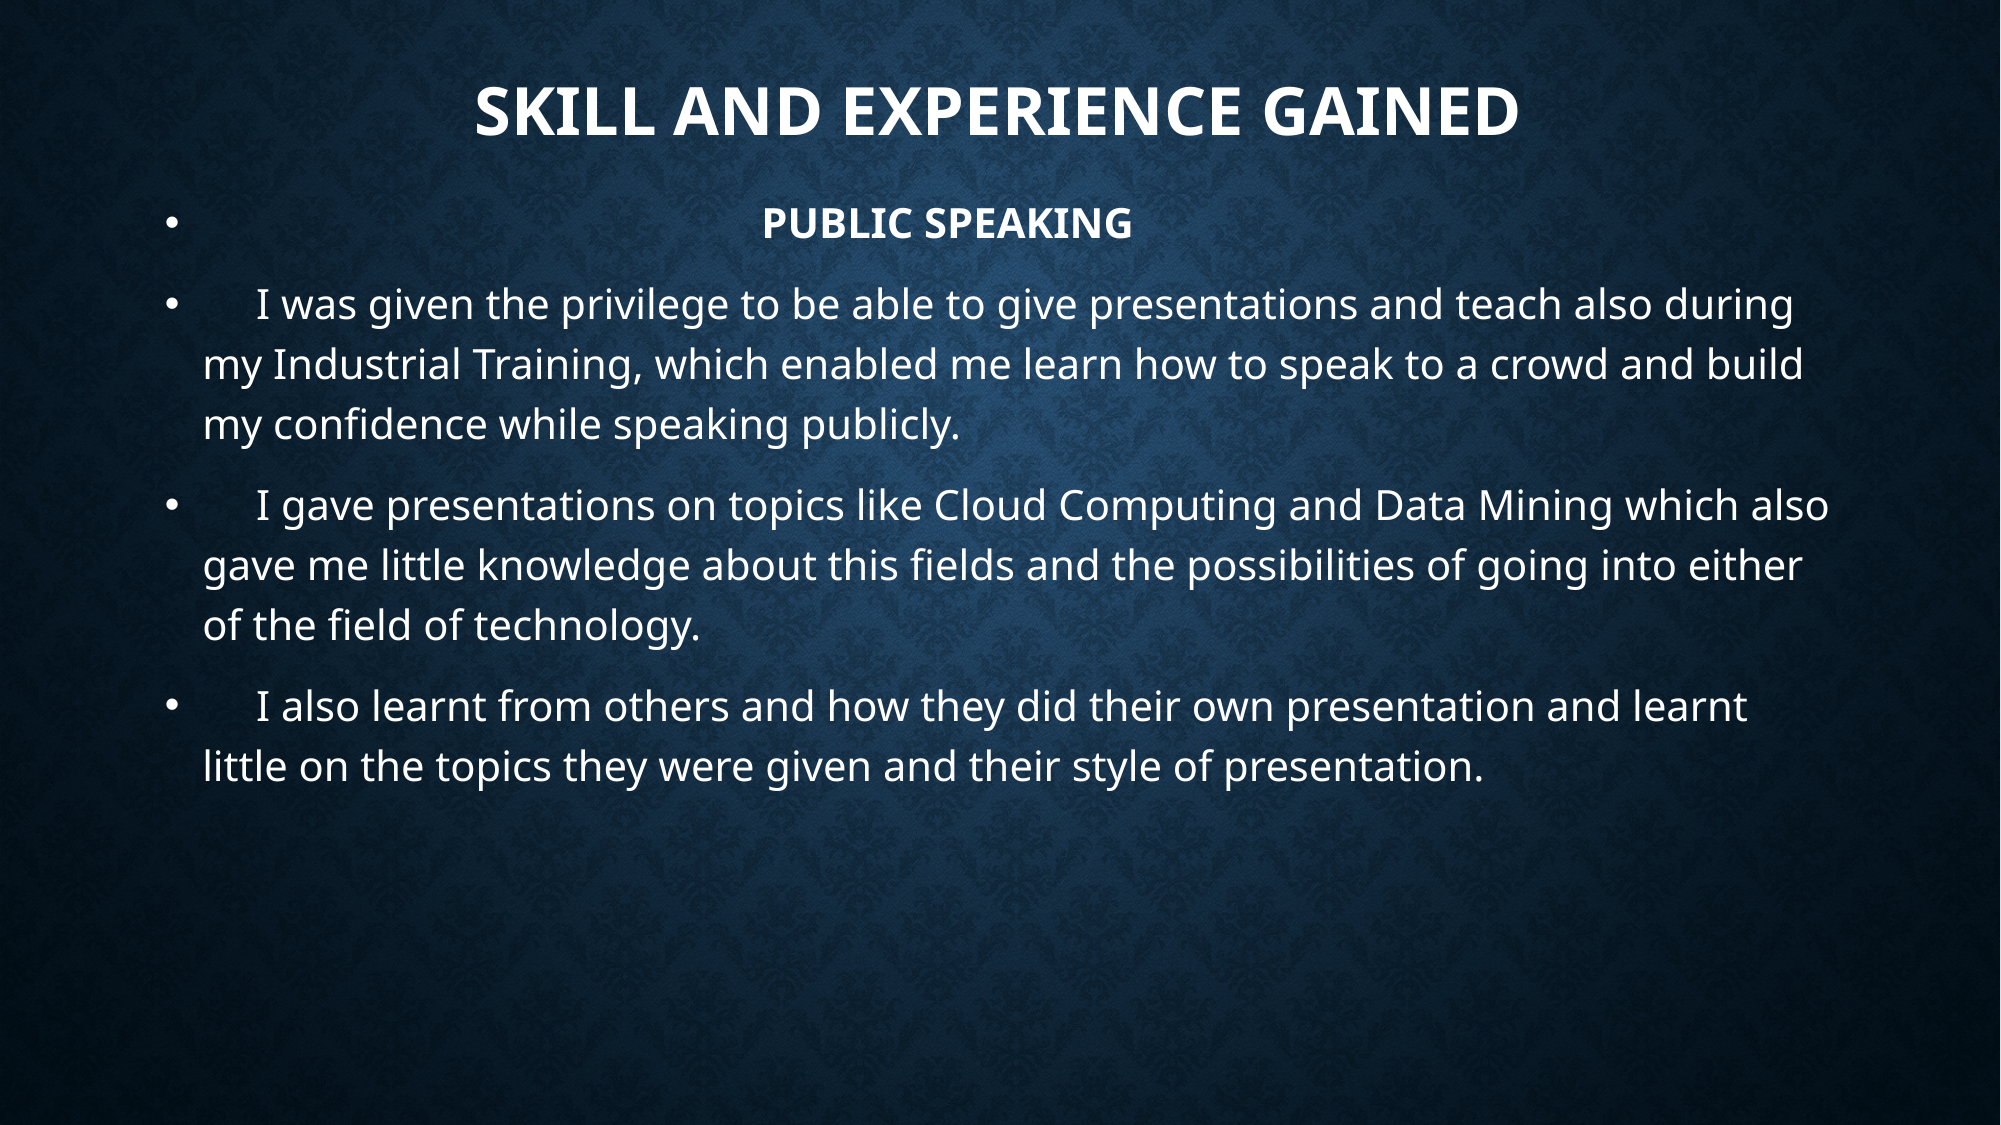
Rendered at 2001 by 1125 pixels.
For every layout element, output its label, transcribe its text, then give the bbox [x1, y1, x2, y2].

title Skill and experience gained [149, 23, 1849, 179]
list PUBLIC SPEAKING I was given the privilege to be able to give presentations and teach also during my Industrial Training, which enabled me learn how to speak to a crowd and build my confidence while speaking publicly. I gave presentations on topics like Cloud Computing and Data Mining which also gave me little knowledge about this fields and the possibilities of going into either of the field of technology. I also learnt from others and how they did their own presentation and learnt little on the topics they were given and their style of presentation. [149, 179, 1849, 1102]
